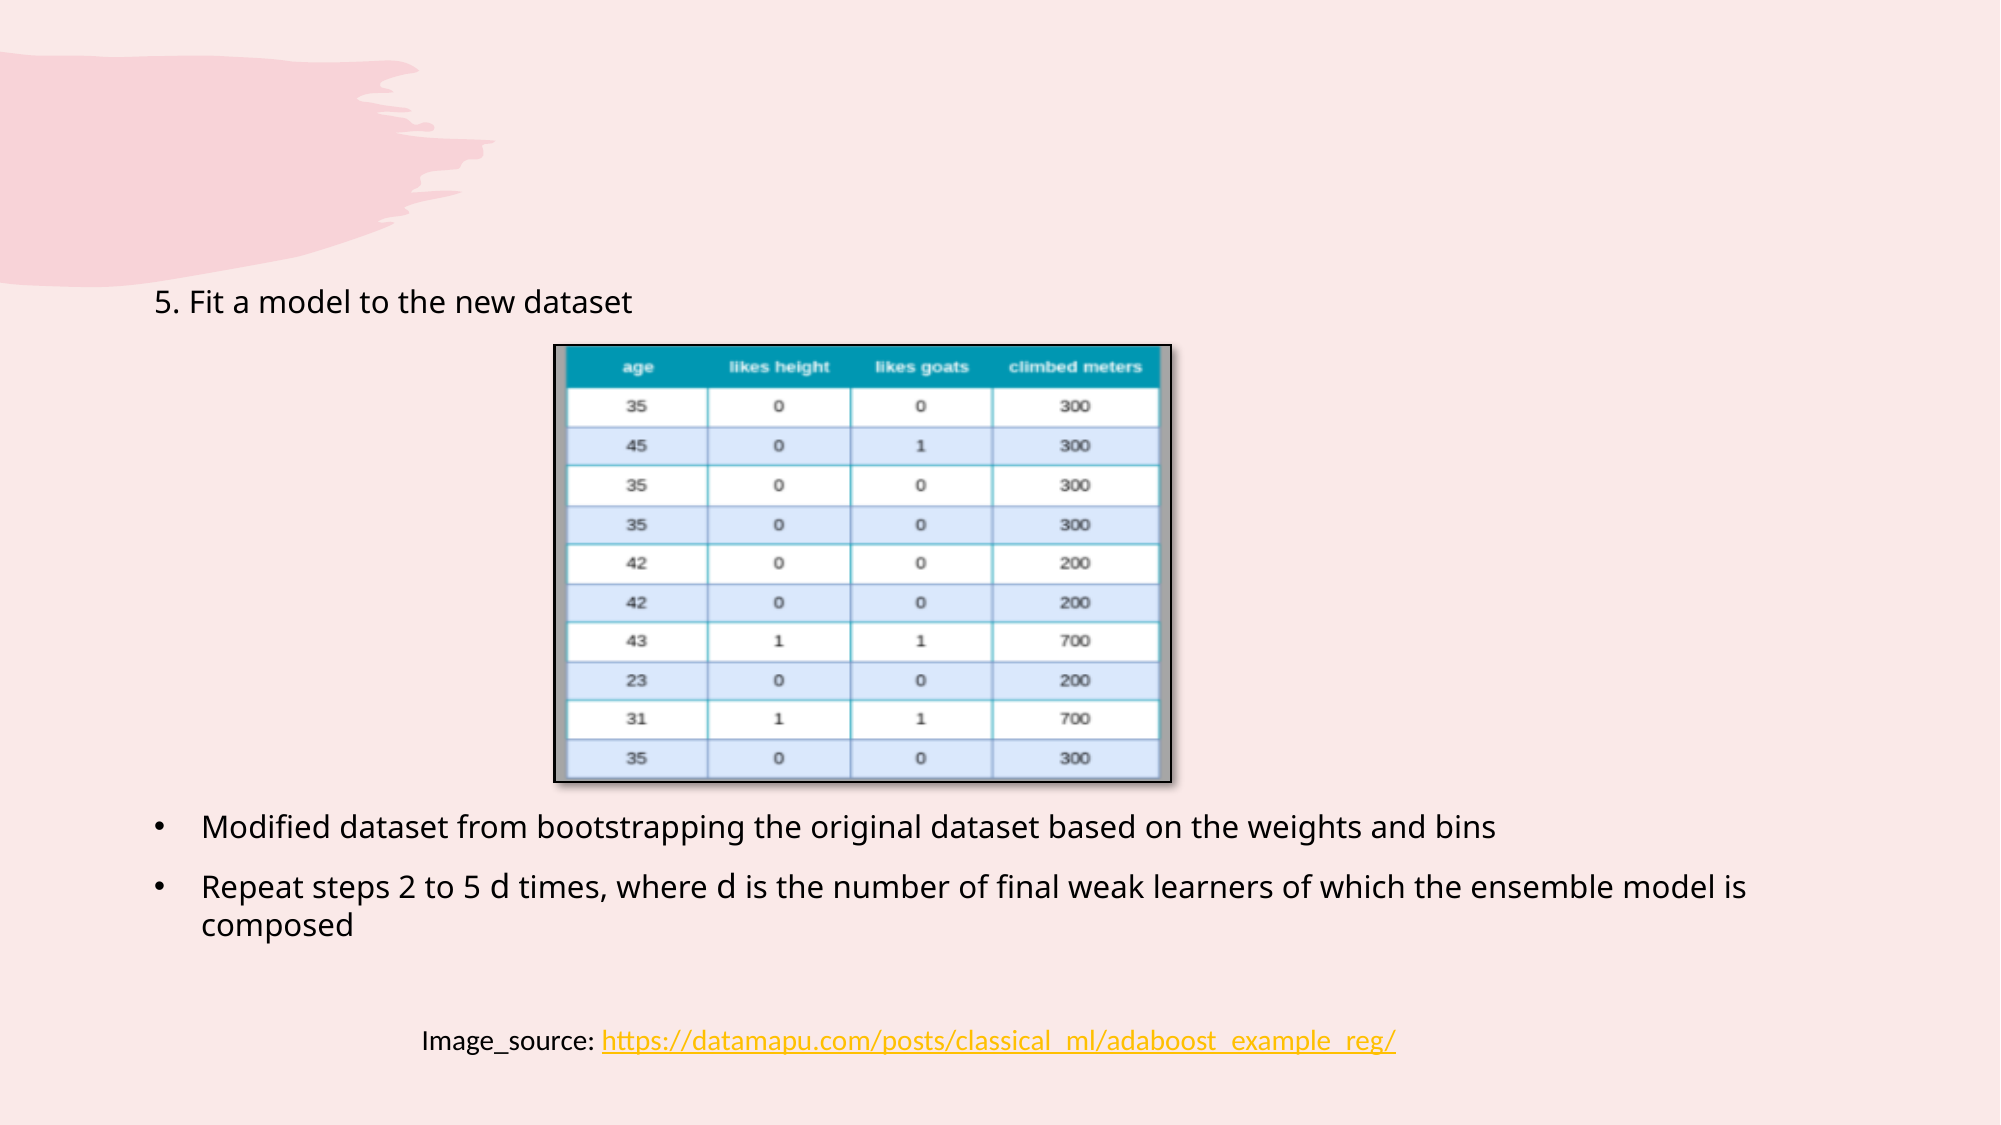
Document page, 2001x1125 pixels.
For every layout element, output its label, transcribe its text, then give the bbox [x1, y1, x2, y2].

list 5. Fit a model to the new dataset Modified dataset from bootstrapping the original dataset based on the weights and bins Repeat steps 2 to 5 d times, where d is the number of final weak learners of which the ensemble model is composed [139, 275, 1791, 1086]
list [555, 346, 1170, 781]
text_box Image_source: https://datamapu.com/posts/classical_ml/adaboost_example_reg/ [406, 1013, 1425, 1064]
